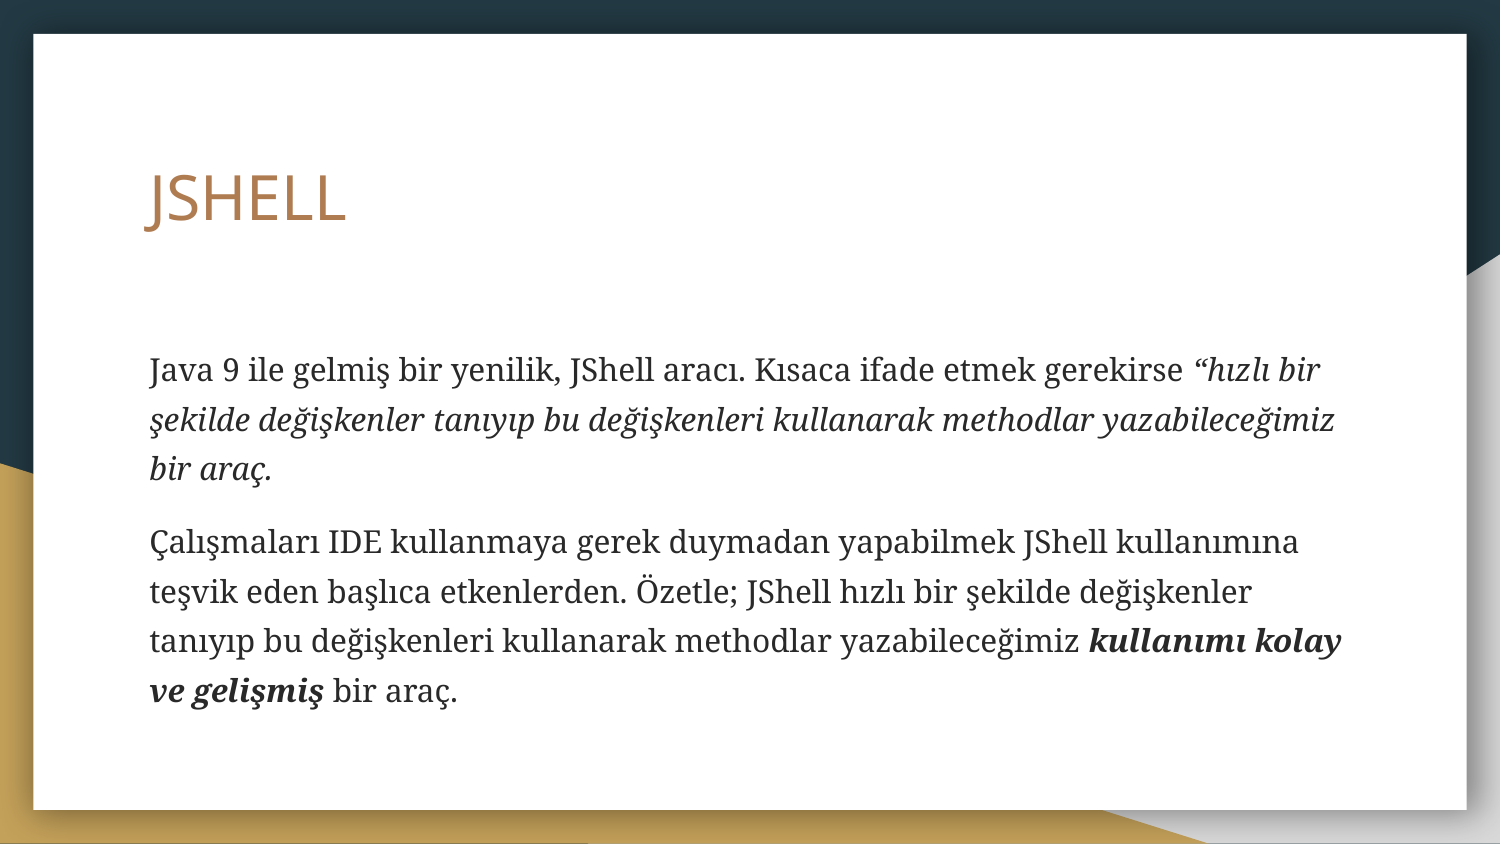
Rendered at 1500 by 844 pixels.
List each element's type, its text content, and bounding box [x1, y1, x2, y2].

title JSHELL [134, 138, 1366, 296]
list Java 9 ile gelmiş bir yenilik, JShell aracı. Kısaca ifade etmek gerekirse “hızlı bir şekilde değişkenler tanıyıp bu değişkenleri kullanarak methodlar yazabileceğimiz bir araç. Çalışmaları IDE kullanmaya gerek duymadan yapabilmek JShell kullanımına teşvik eden başlıca etkenlerden. Özetle; JShell hızlı bir şekilde değişkenler tanıyıp bu değişkenleri kullanarak methodlar yazabileceğimiz kullanımı kolay ve gelişmiş bir araç. [134, 326, 1366, 729]
